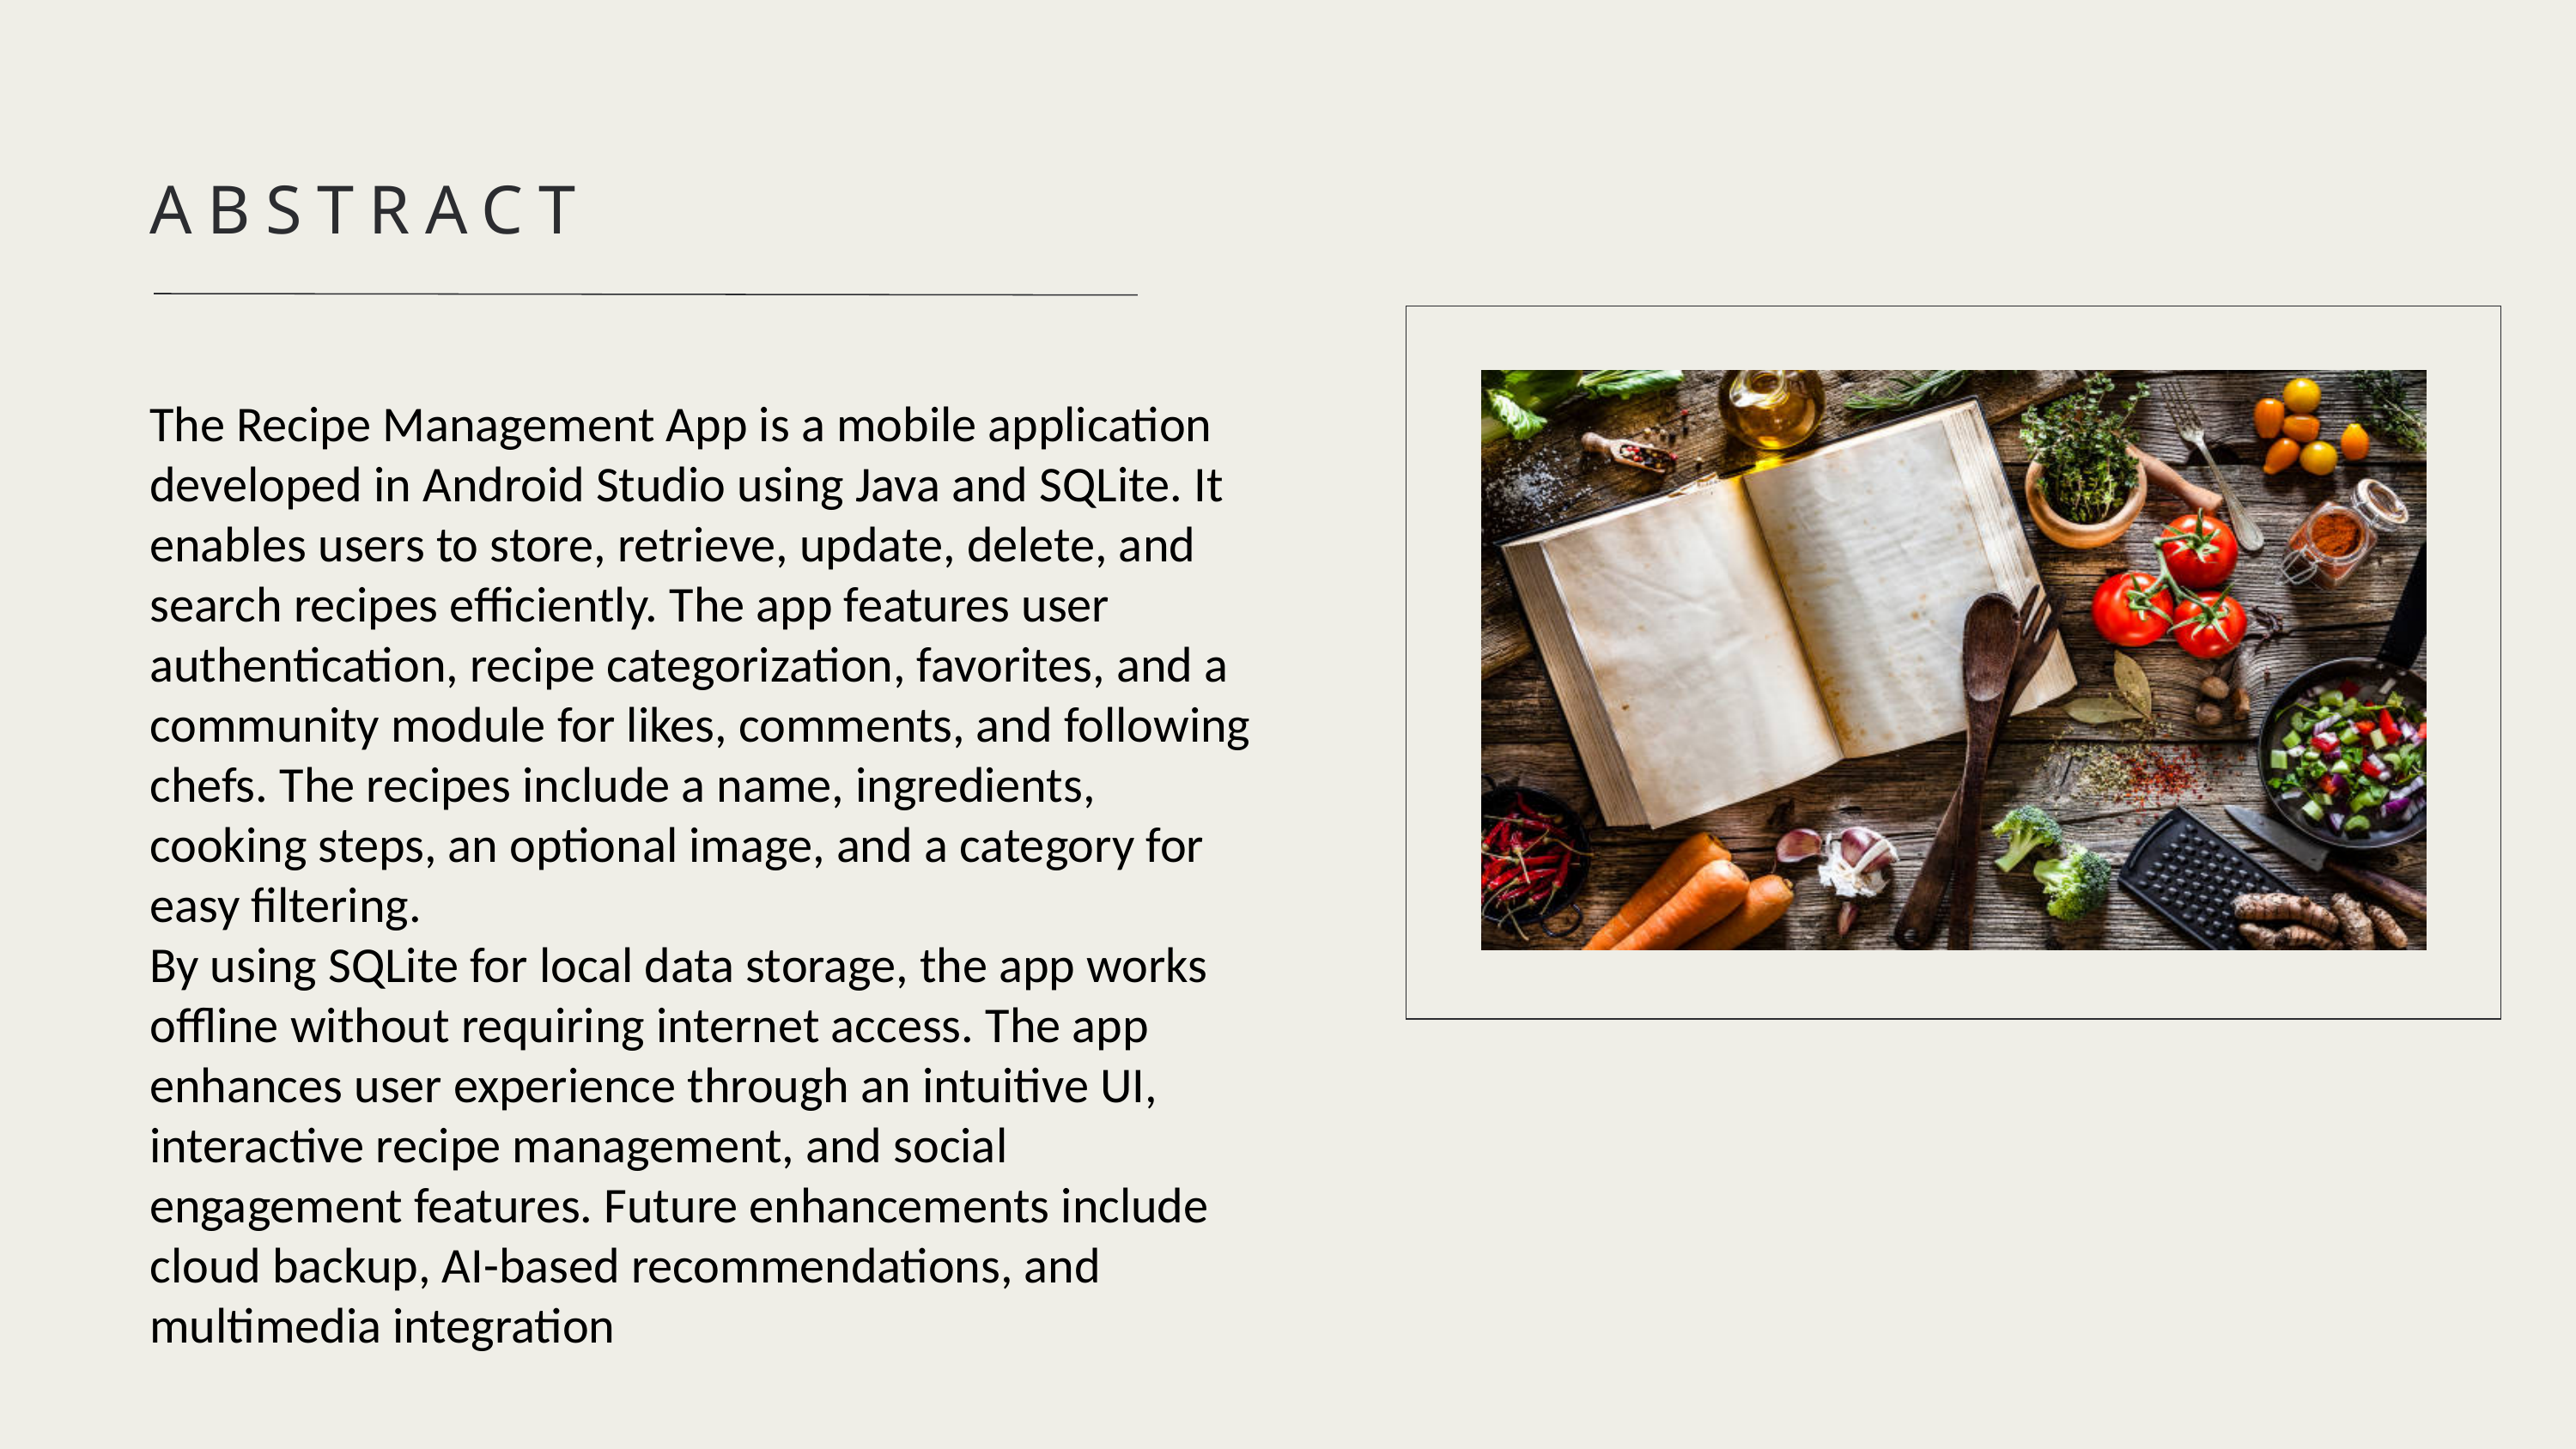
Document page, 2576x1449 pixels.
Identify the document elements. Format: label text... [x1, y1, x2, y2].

text_box The Recipe Management App is a mobile application developed in Android Studio using Java and SQLite. It enables users to store, retrieve, update, delete, and search recipes efficiently. The app features user authentication, recipe categorization, favorites, and a community module for likes, comments, and following chefs. The recipes include a name, ingredients, cooking steps, an optional image, and a category for easy filtering. By using SQLite for local data storage, the app works offline without requiring internet access. The app enhances user experience through an intuitive UI, interactive recipe management, and social engagement features. Future enhancements include cloud backup, AI-based recommendations, and multimedia integration [149, 391, 1260, 1413]
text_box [1406, 306, 2501, 1020]
picture [1480, 369, 2427, 950]
text_box ABSTRACT [149, 154, 2436, 248]
